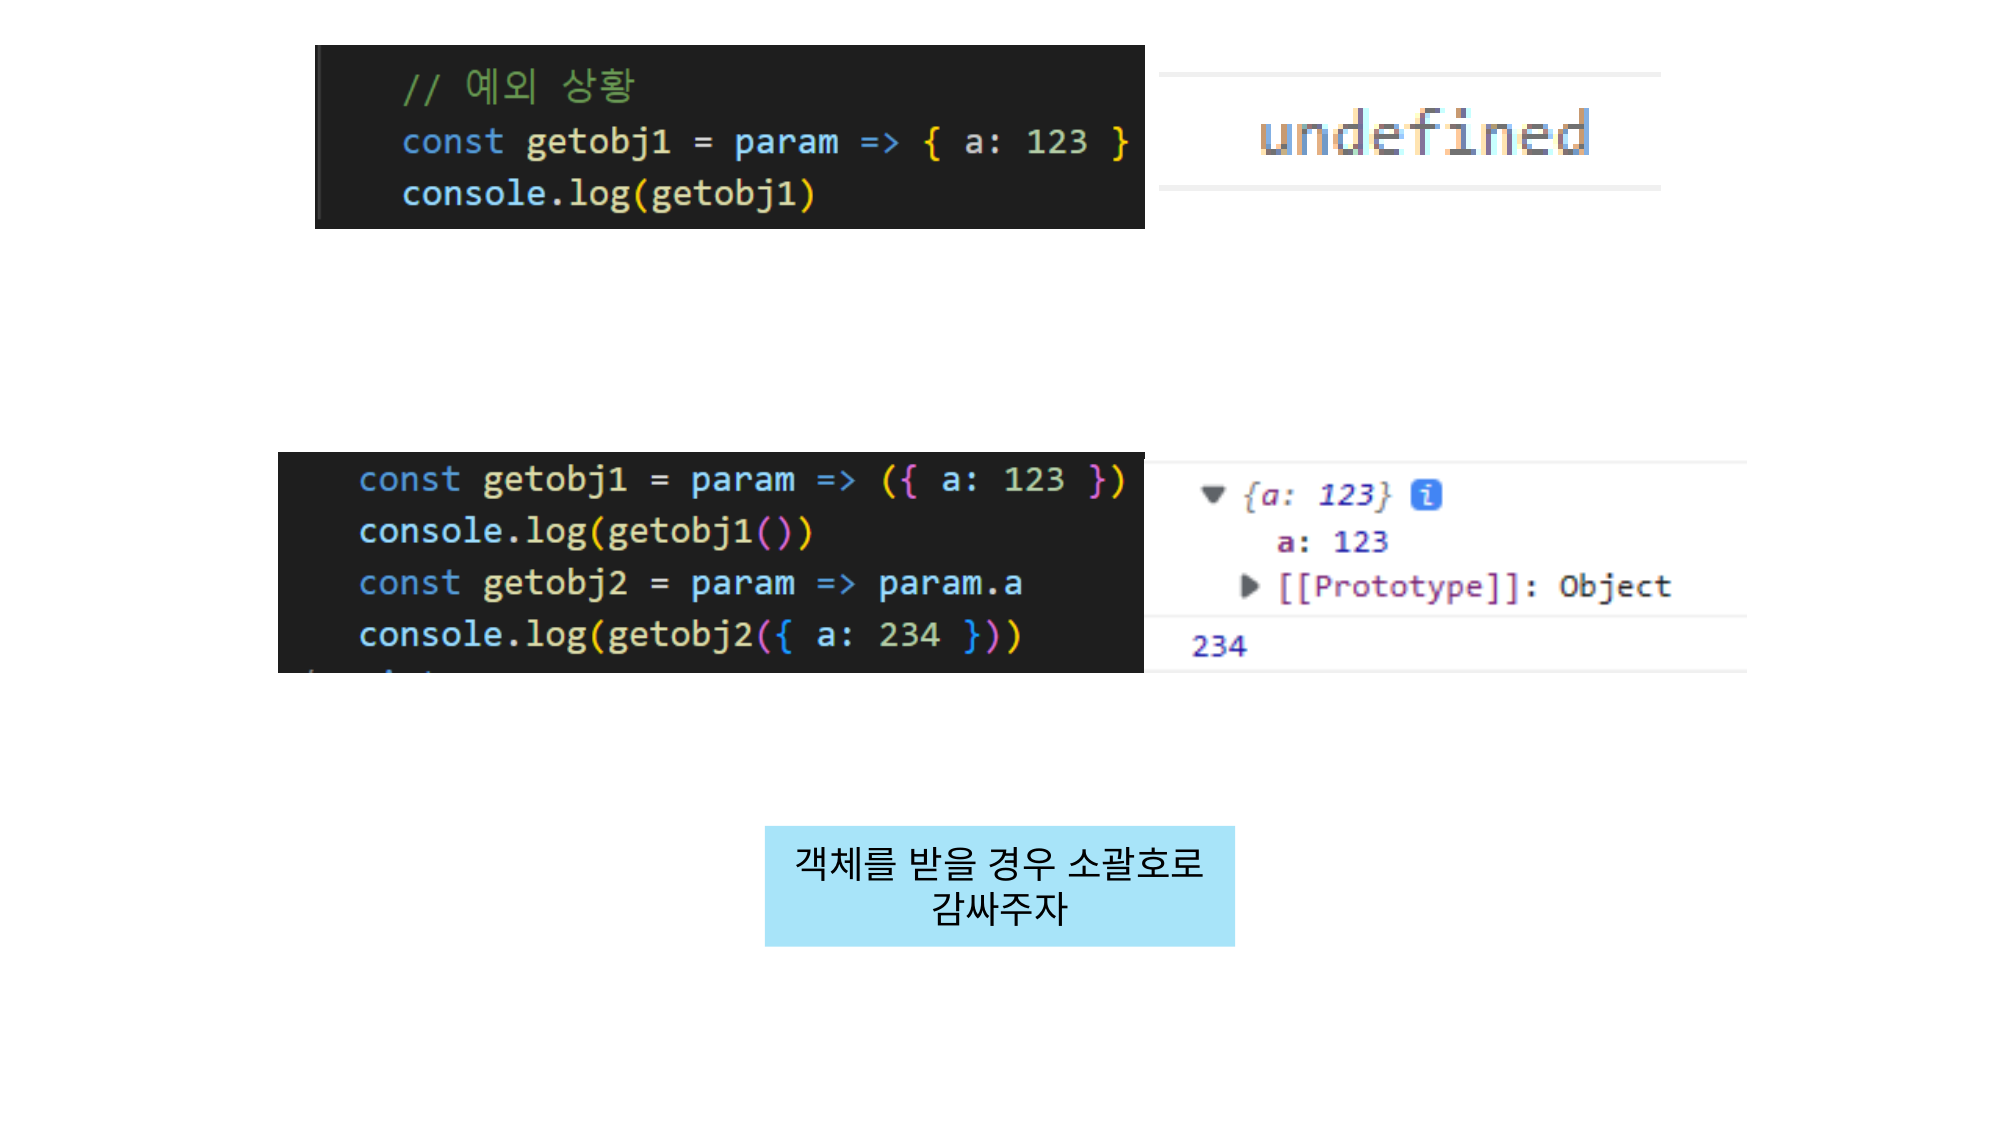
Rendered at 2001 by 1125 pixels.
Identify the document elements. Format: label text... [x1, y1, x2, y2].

picture [315, 45, 1145, 229]
picture [278, 452, 1748, 673]
text_box 객체를 받을 경우 소괄호로 감싸주자 [764, 825, 1236, 948]
picture [1159, 52, 1661, 222]
